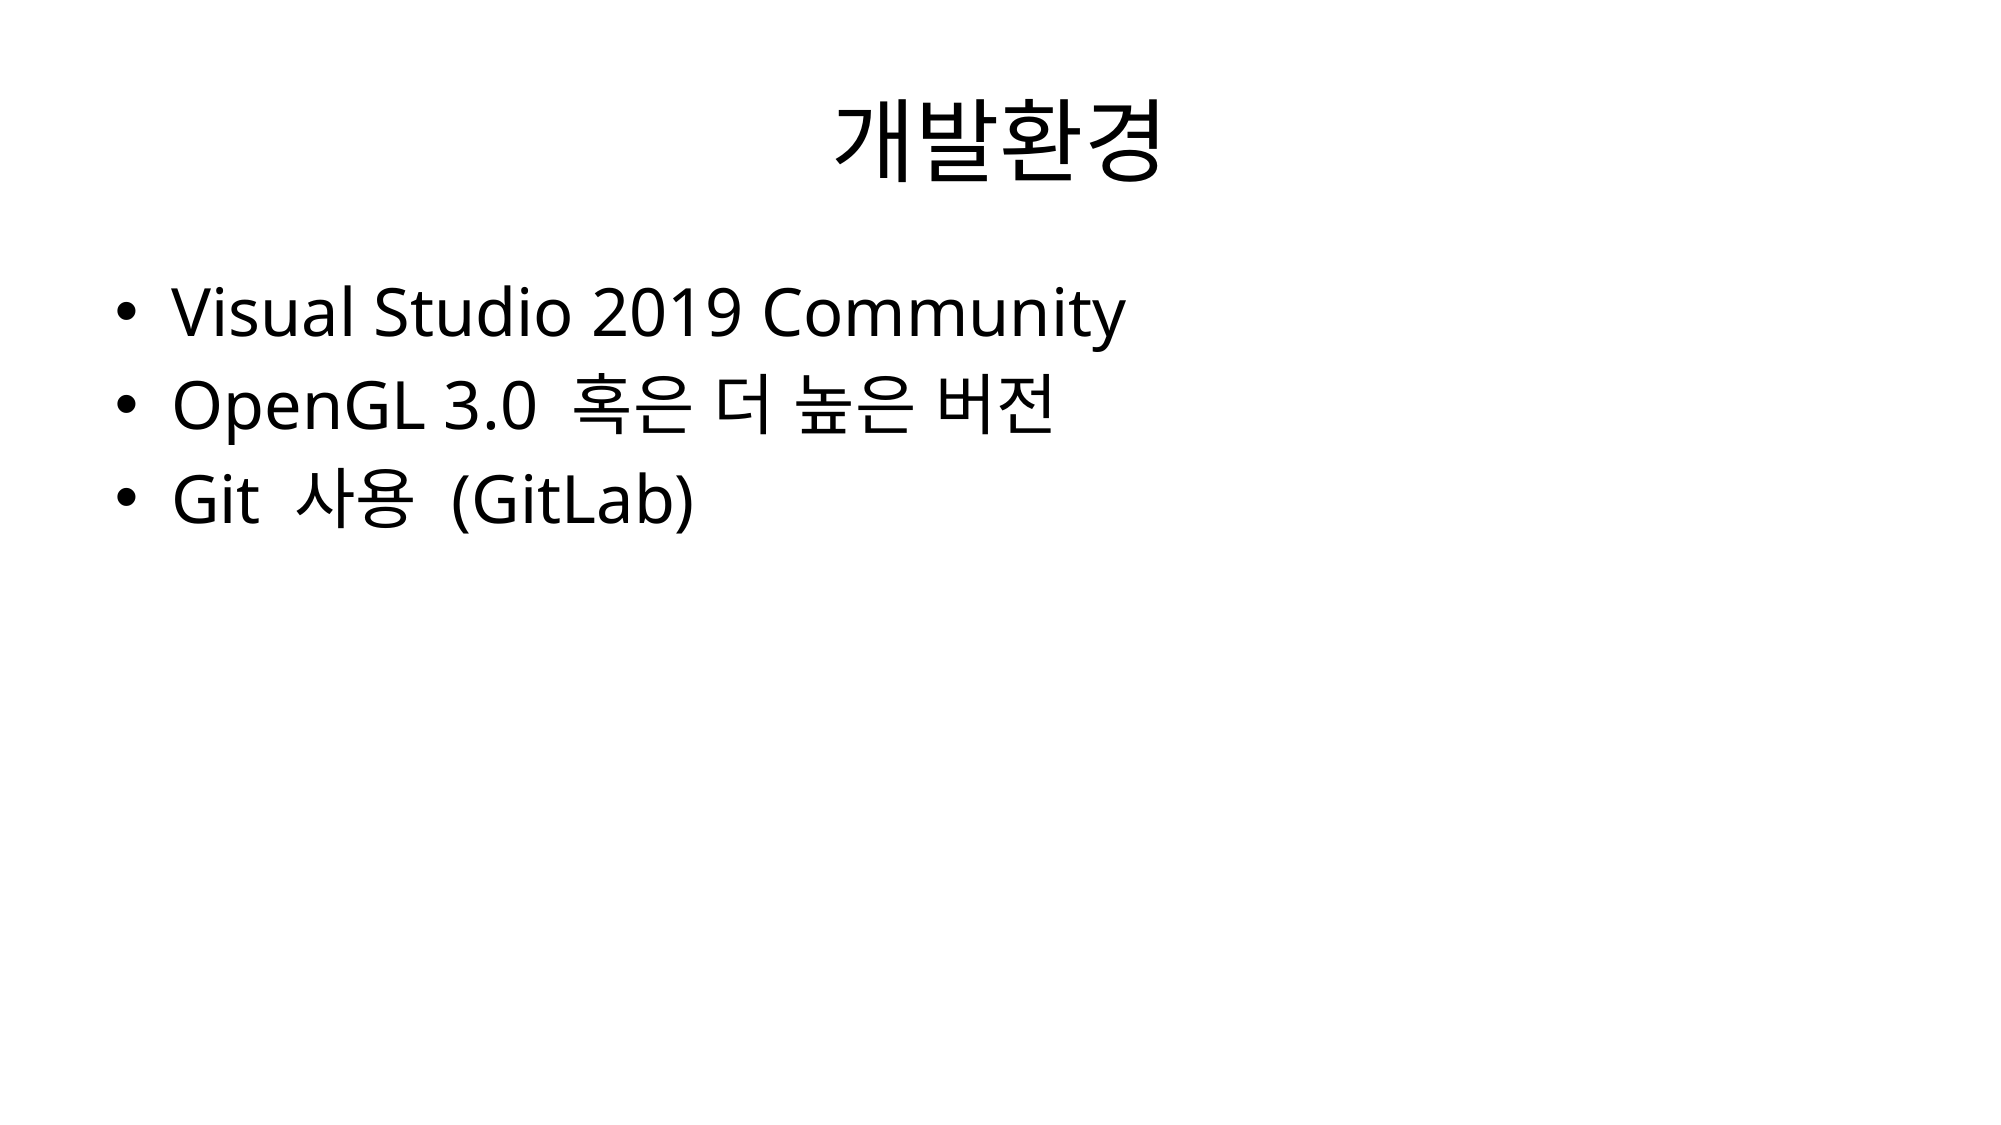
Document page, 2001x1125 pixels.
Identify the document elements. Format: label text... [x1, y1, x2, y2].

list Visual Studio 2019 Community OpenGL 3.0 혹은 더 높은 버전 Git 사용 (GitLab) [99, 262, 1900, 1005]
title 개발환경 [99, 45, 1900, 233]
